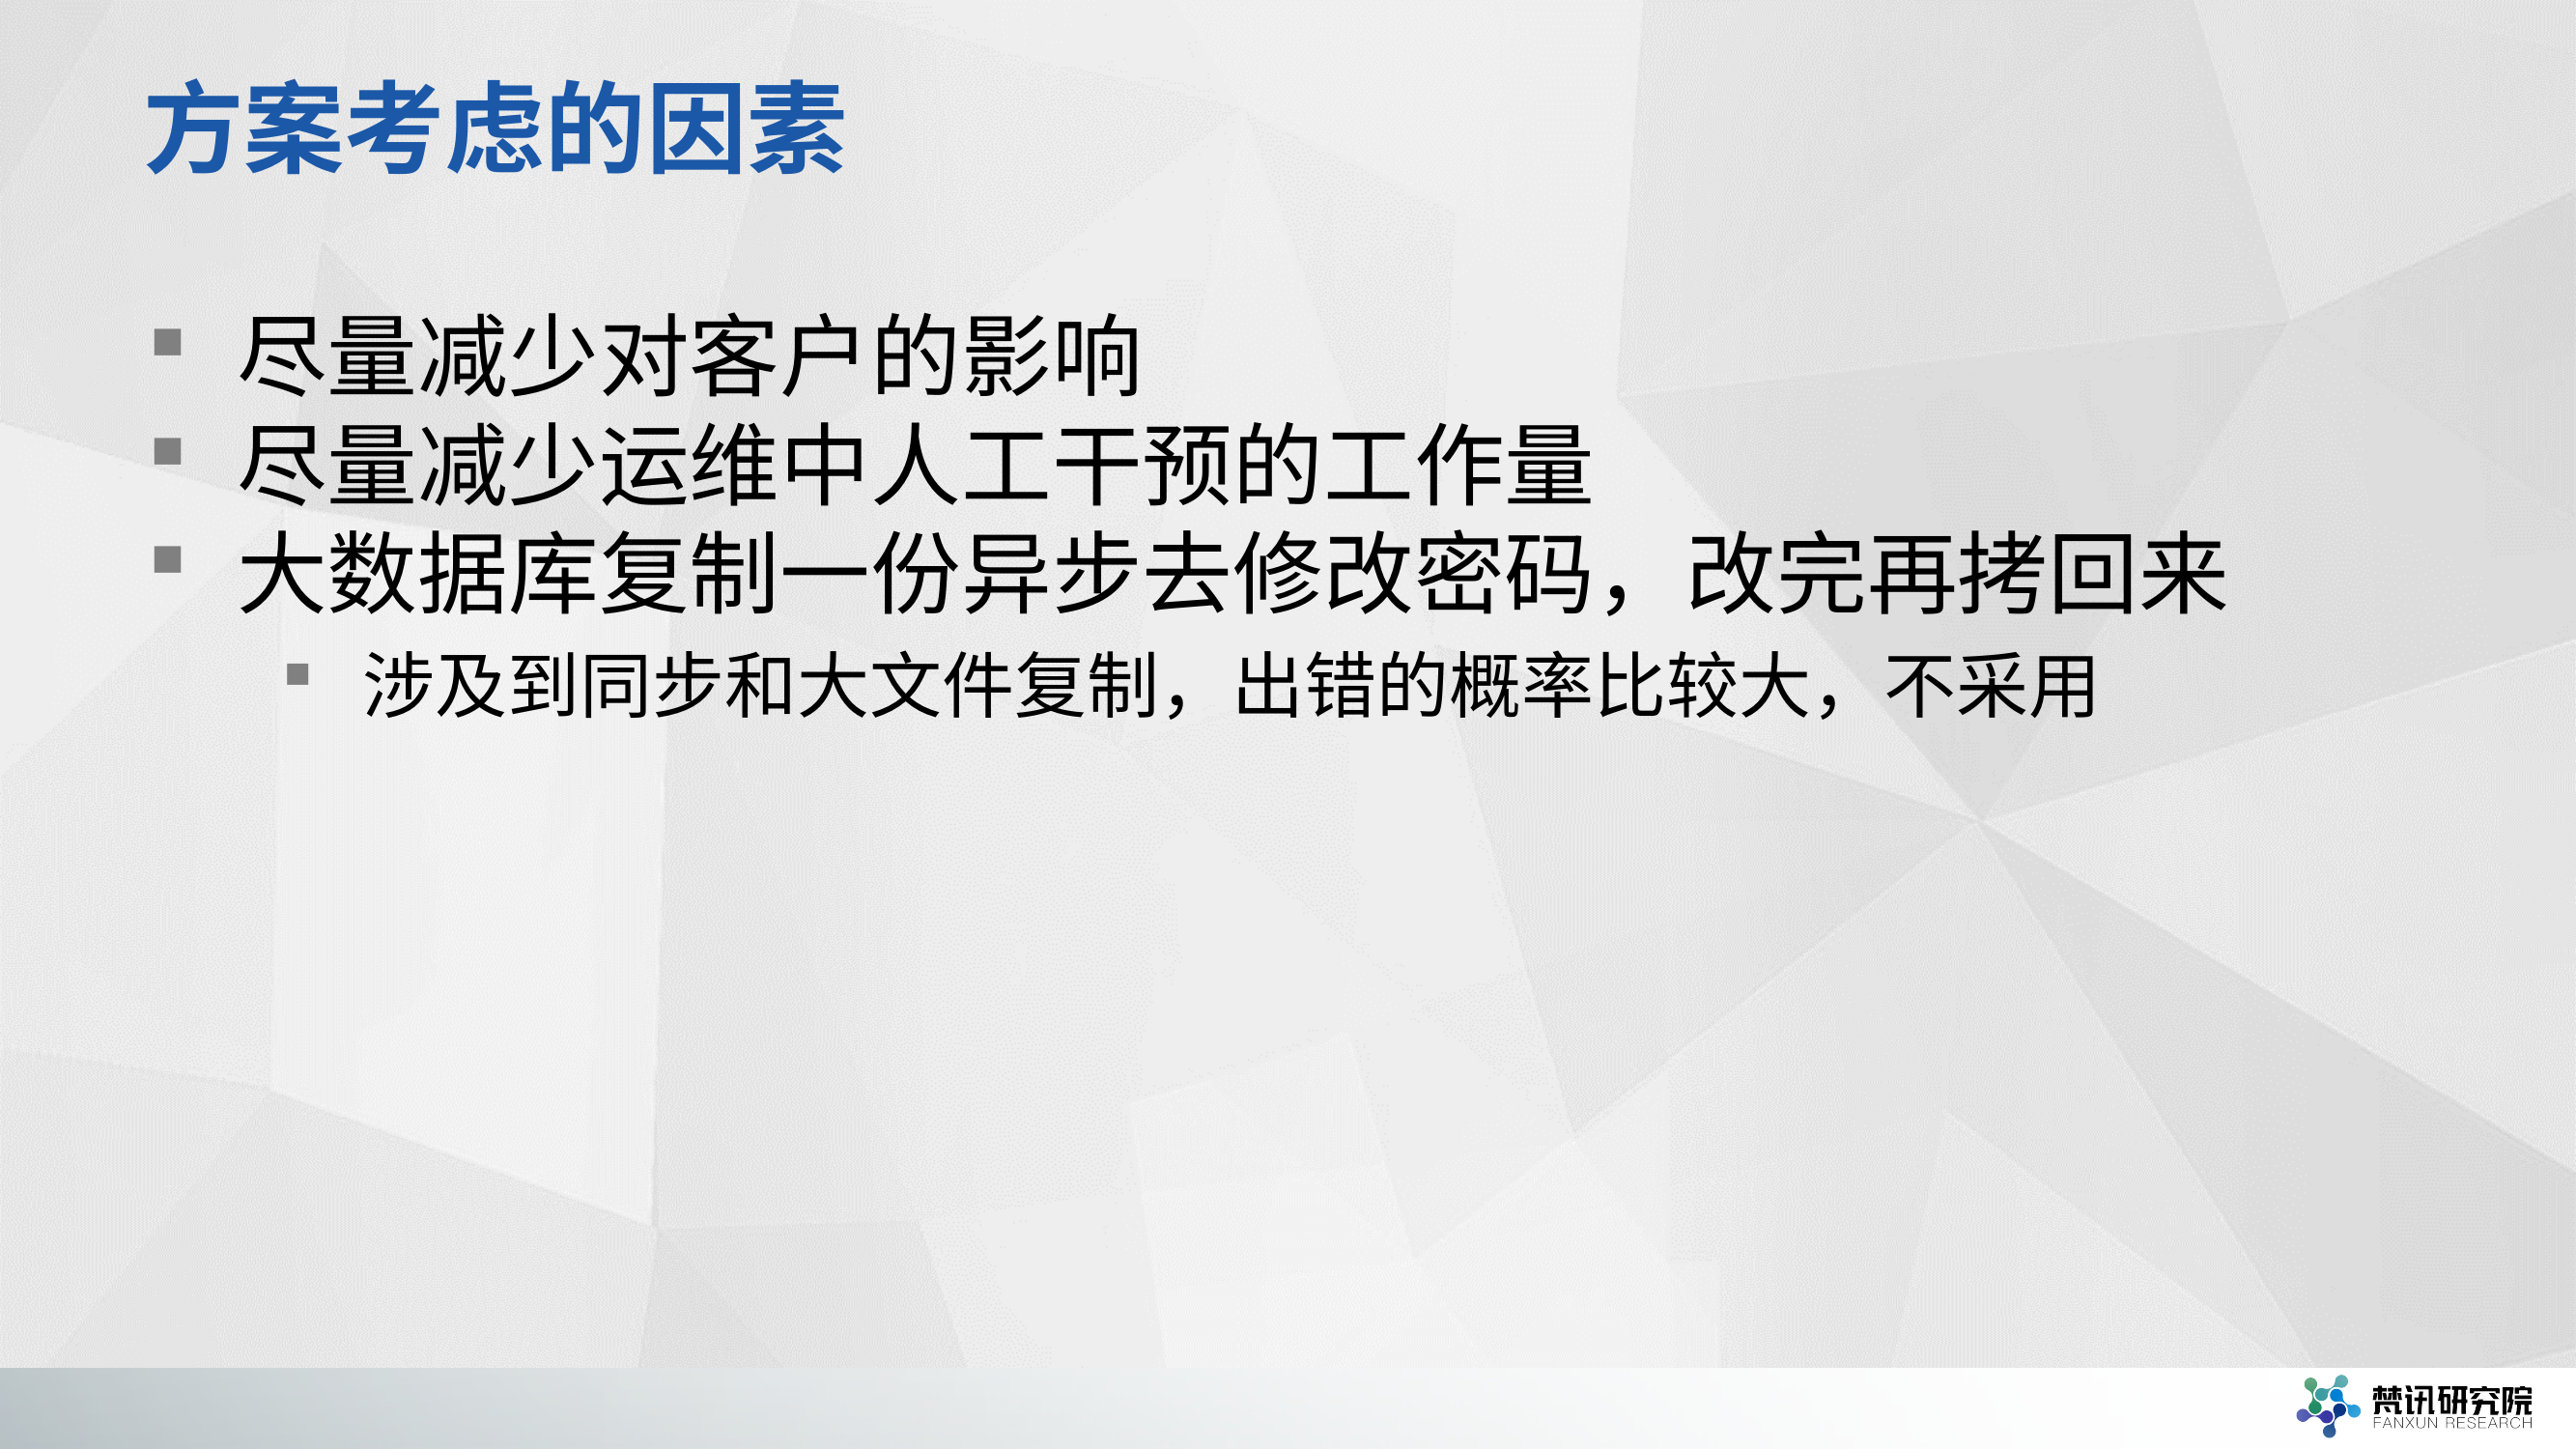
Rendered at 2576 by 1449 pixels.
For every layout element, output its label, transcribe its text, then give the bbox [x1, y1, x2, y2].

title 方案考虑的因素 [128, 58, 2448, 300]
picture [0, 0, 2576, 1449]
list 尽量减少对客户的影响 尽量减少运维中人工干预的工作量 大数据库复制一份异步去修改密码，改完再拷回来 涉及到同步和大文件复制，出错的概率比较大，不采用 [128, 300, 2448, 1307]
